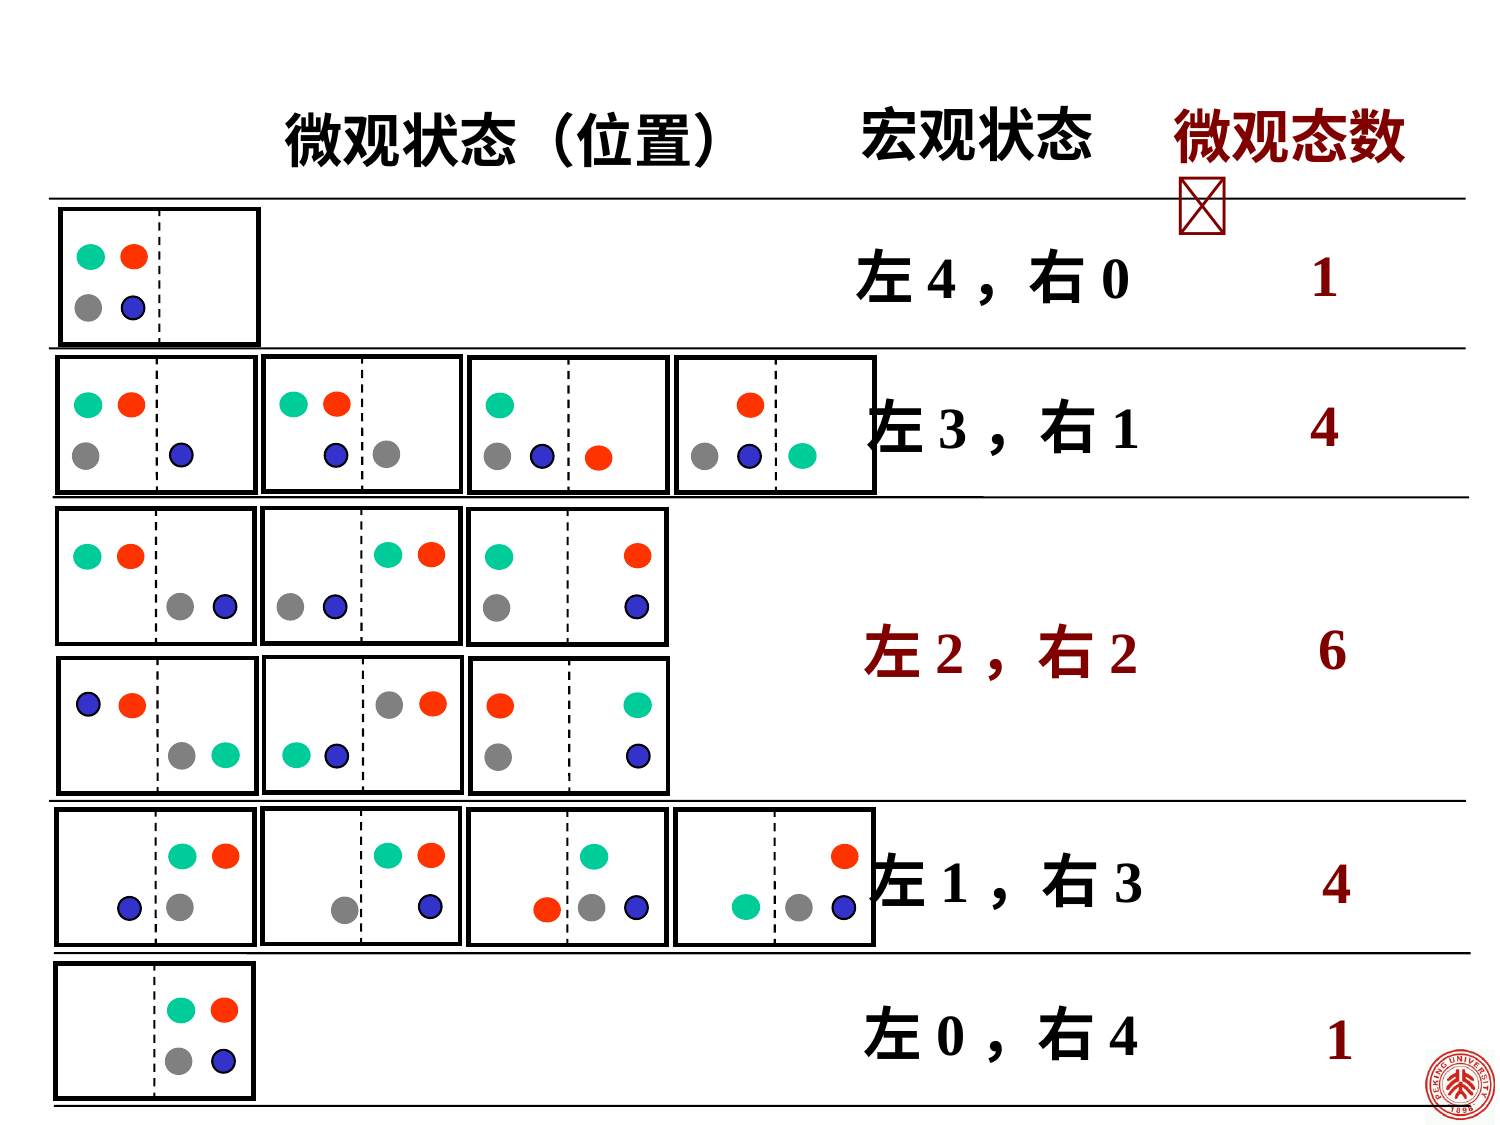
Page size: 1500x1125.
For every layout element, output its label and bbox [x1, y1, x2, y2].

picture [1425, 1049, 1495, 1125]
text_box [48, 90, 1471, 1107]
